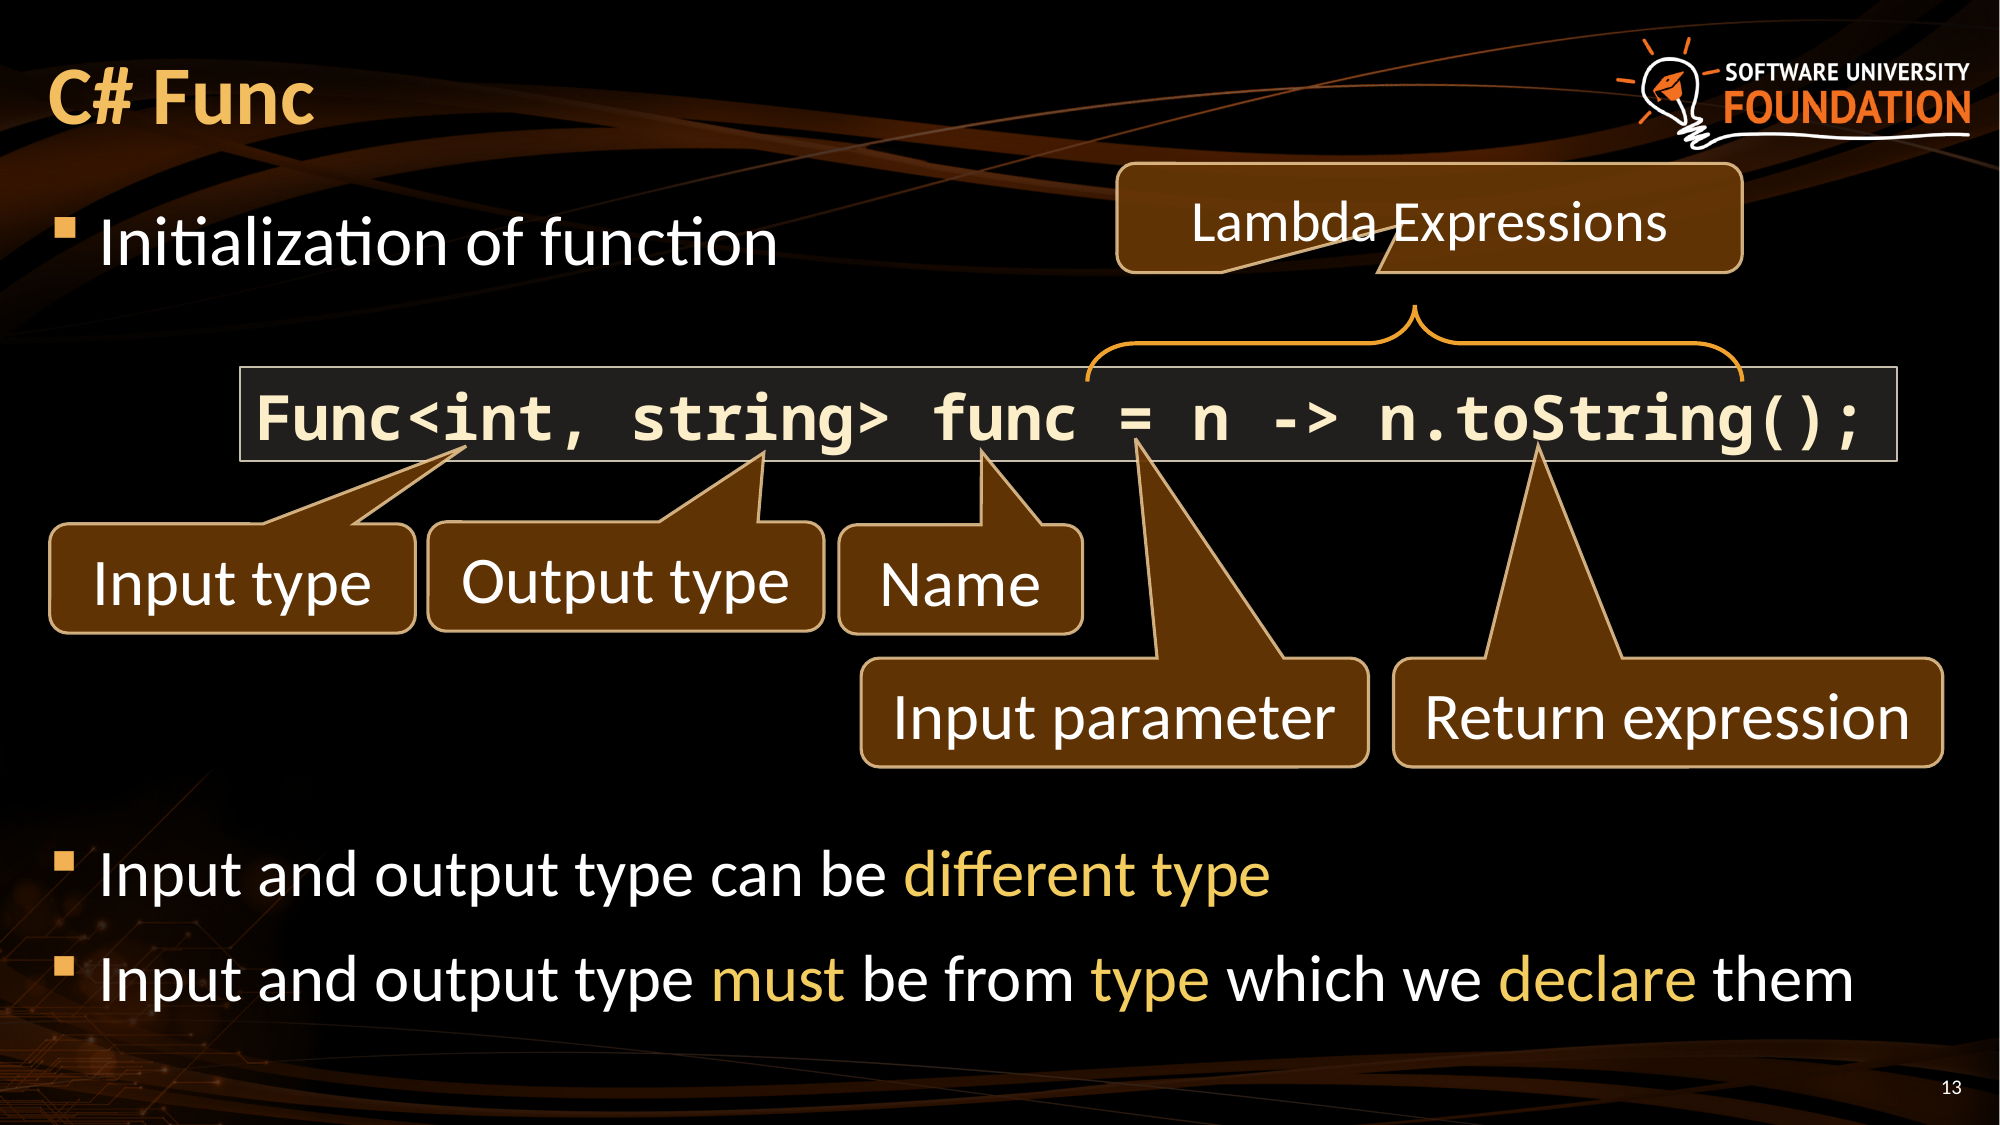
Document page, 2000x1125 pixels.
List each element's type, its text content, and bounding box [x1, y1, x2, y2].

text_box Func<int, string> func = n -> n.toString(); [240, 367, 1898, 461]
list Initialization of function Input and output type can be different type Input and output type must be from type which we declare them [31, 188, 1968, 1103]
text_box [1086, 305, 1743, 382]
picture [0, 0, 2000, 1125]
text_box Input parameter [860, 437, 1370, 768]
text_box Input type [48, 445, 467, 635]
title C# Func [30, 6, 1602, 189]
text_box Lambda Expressions [1115, 162, 1744, 274]
text_box Return expression [1392, 442, 1944, 768]
text_box Name [837, 448, 1084, 636]
text_box Output type [426, 450, 826, 633]
